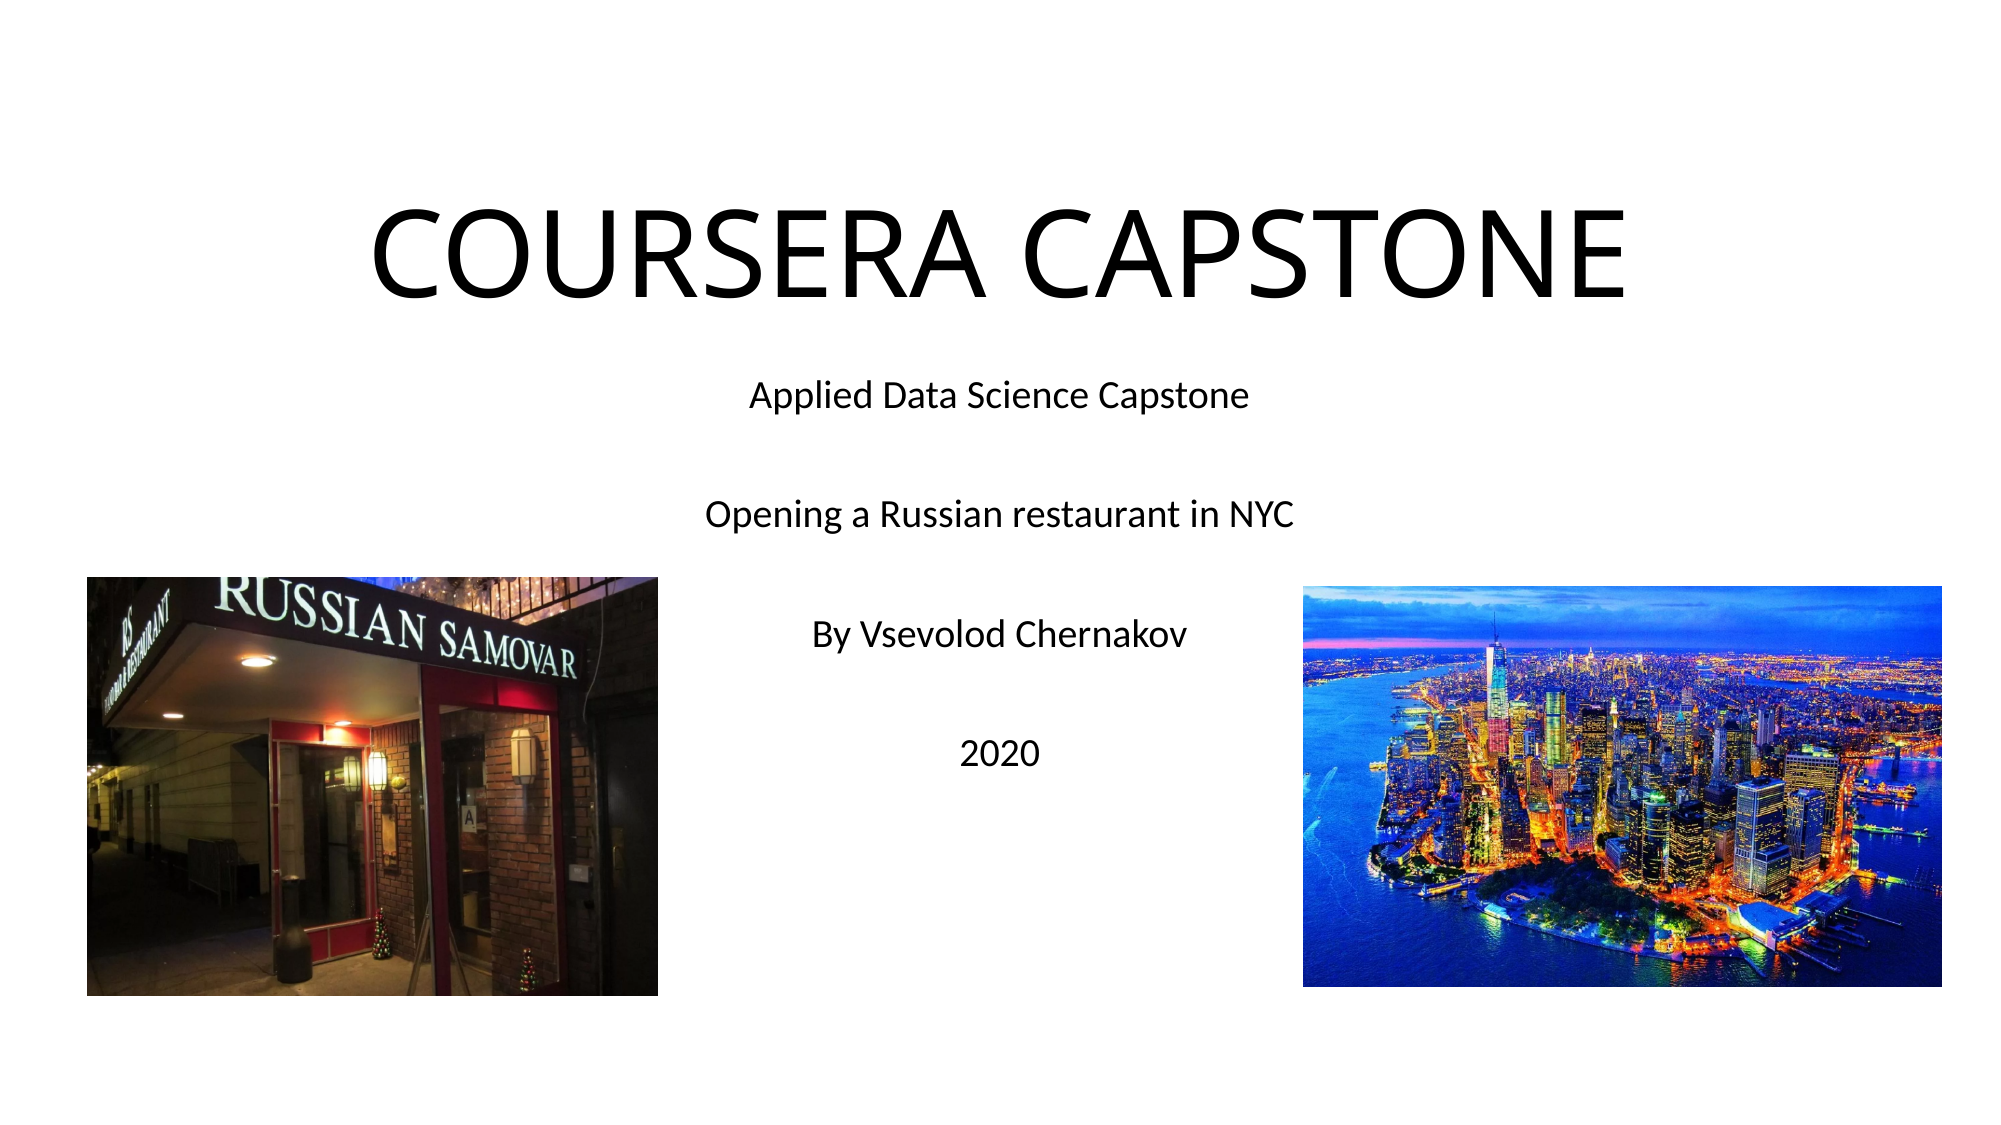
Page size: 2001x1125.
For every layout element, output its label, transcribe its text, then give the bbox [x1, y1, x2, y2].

title COURSERA CAPSTONE [249, 184, 1750, 332]
picture [87, 577, 658, 996]
picture [1303, 586, 1942, 987]
subtitle Applied Data Science Capstone Opening a Russian restaurant in NYC By Vsevolod Chernakov 2020 [249, 366, 1750, 787]
